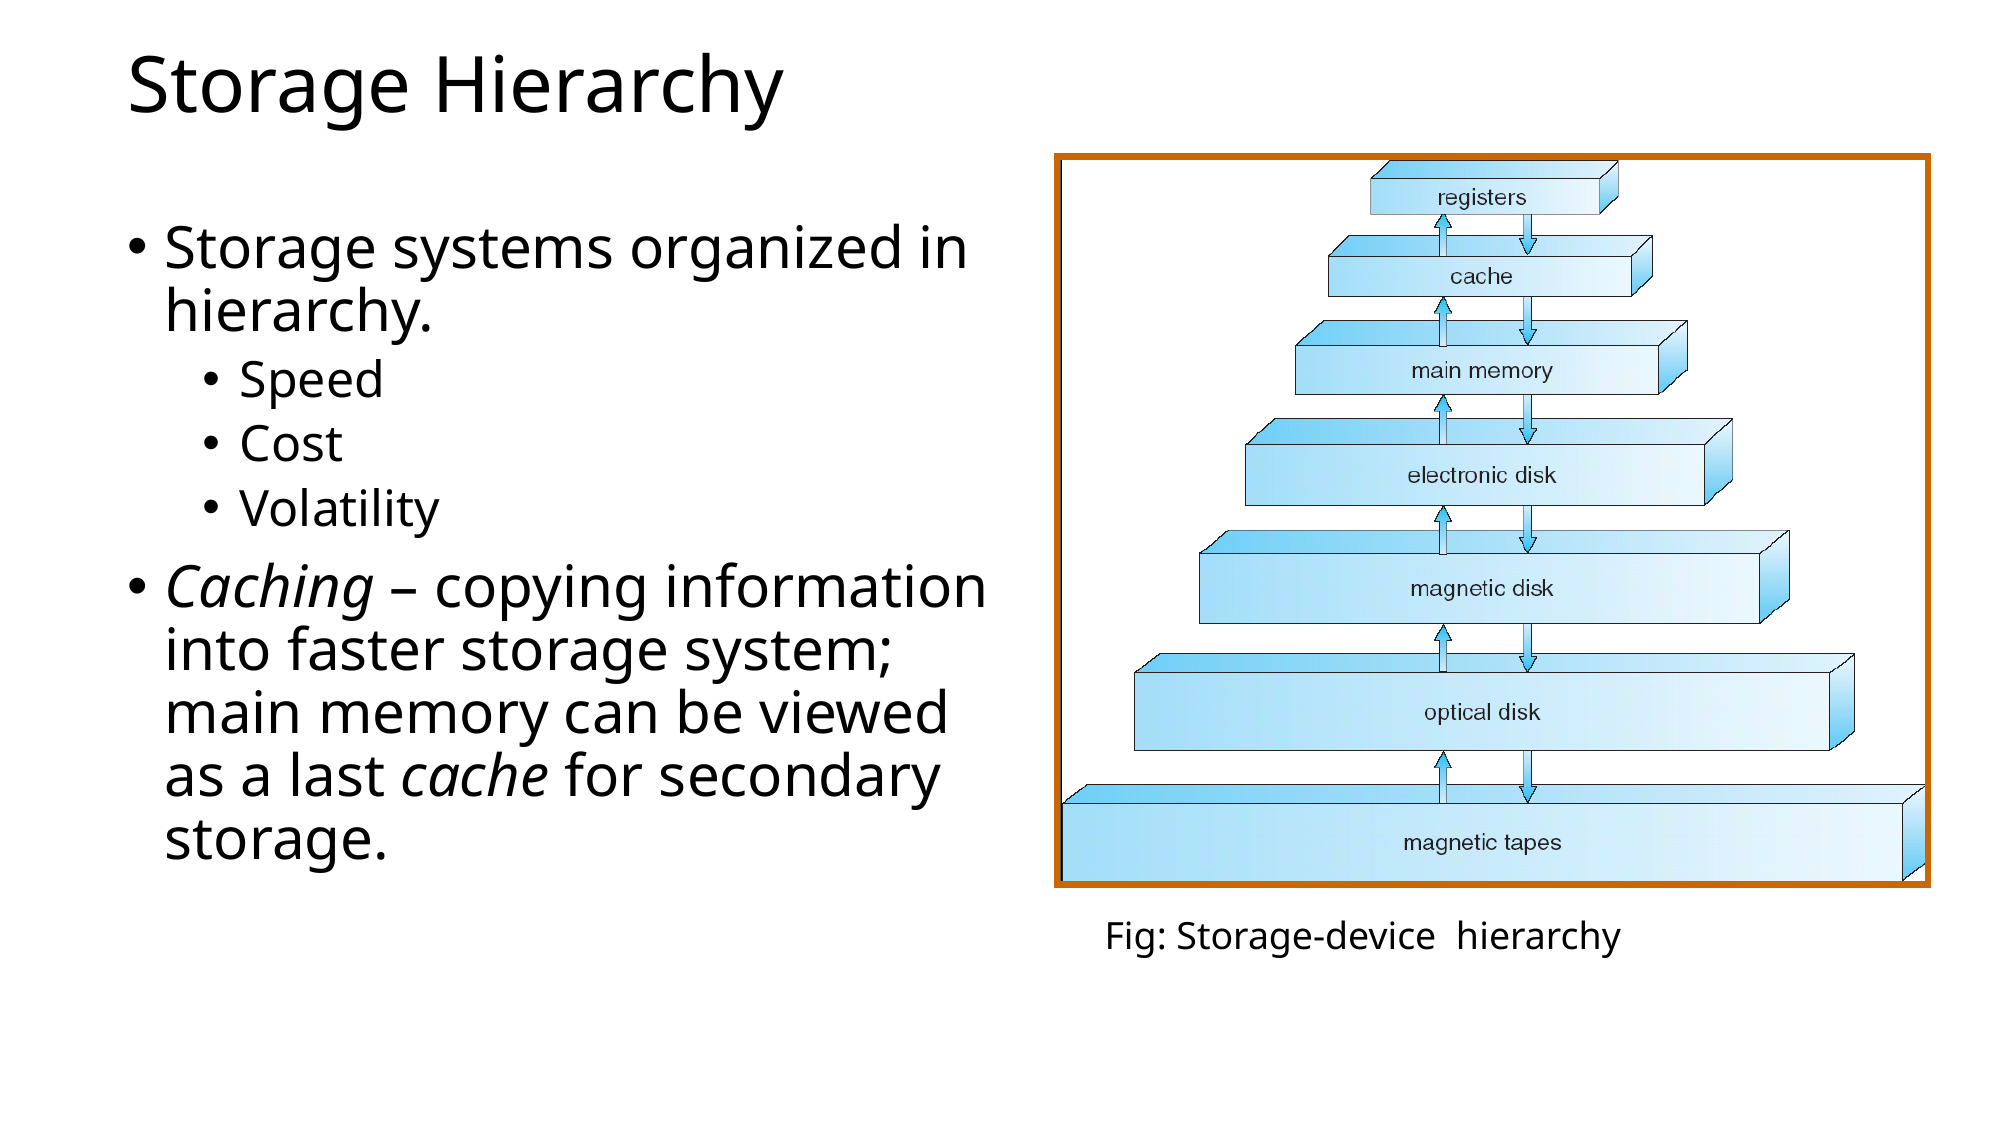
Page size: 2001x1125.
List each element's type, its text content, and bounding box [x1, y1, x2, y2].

text_box Storage systems organized in hierarchy. Speed Cost Volatility Caching – copying information into faster storage system; main memory can be viewed as a last cache for secondary storage. [112, 210, 1031, 741]
title Storage Hierarchy [112, 37, 1438, 138]
text_box Fig: Storage-device hierarchy [1089, 904, 2000, 965]
picture [1059, 159, 1926, 882]
